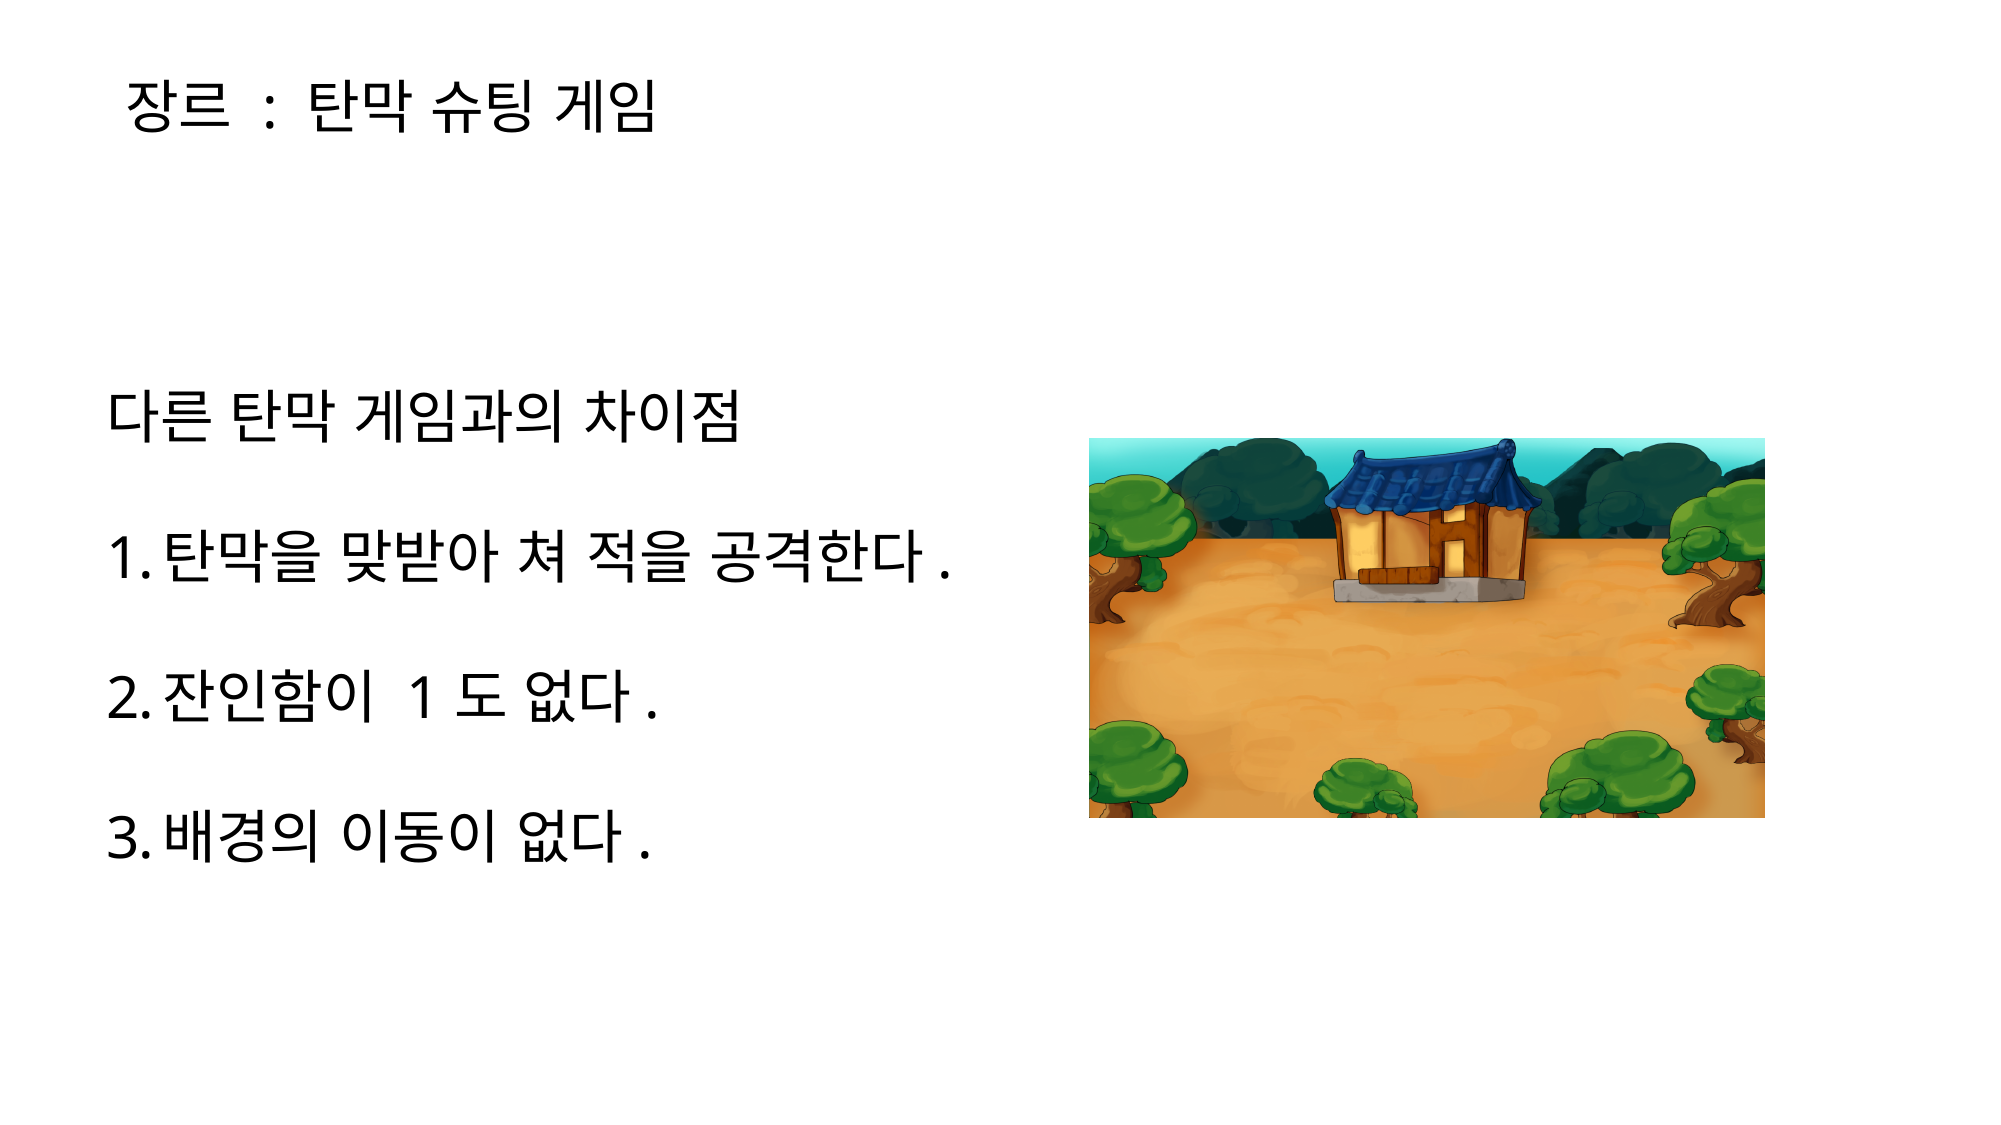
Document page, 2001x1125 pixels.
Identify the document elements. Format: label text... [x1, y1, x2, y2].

picture [1089, 438, 1765, 819]
text_box 다른 탄막 게임과의 차이점 탄막을 맞받아 쳐 적을 공격한다. 잔인함이 1도 없다. 배경의 이동이 없다. [91, 373, 1475, 878]
text_box 장르 : 탄막 슈팅 게임 [110, 62, 676, 218]
